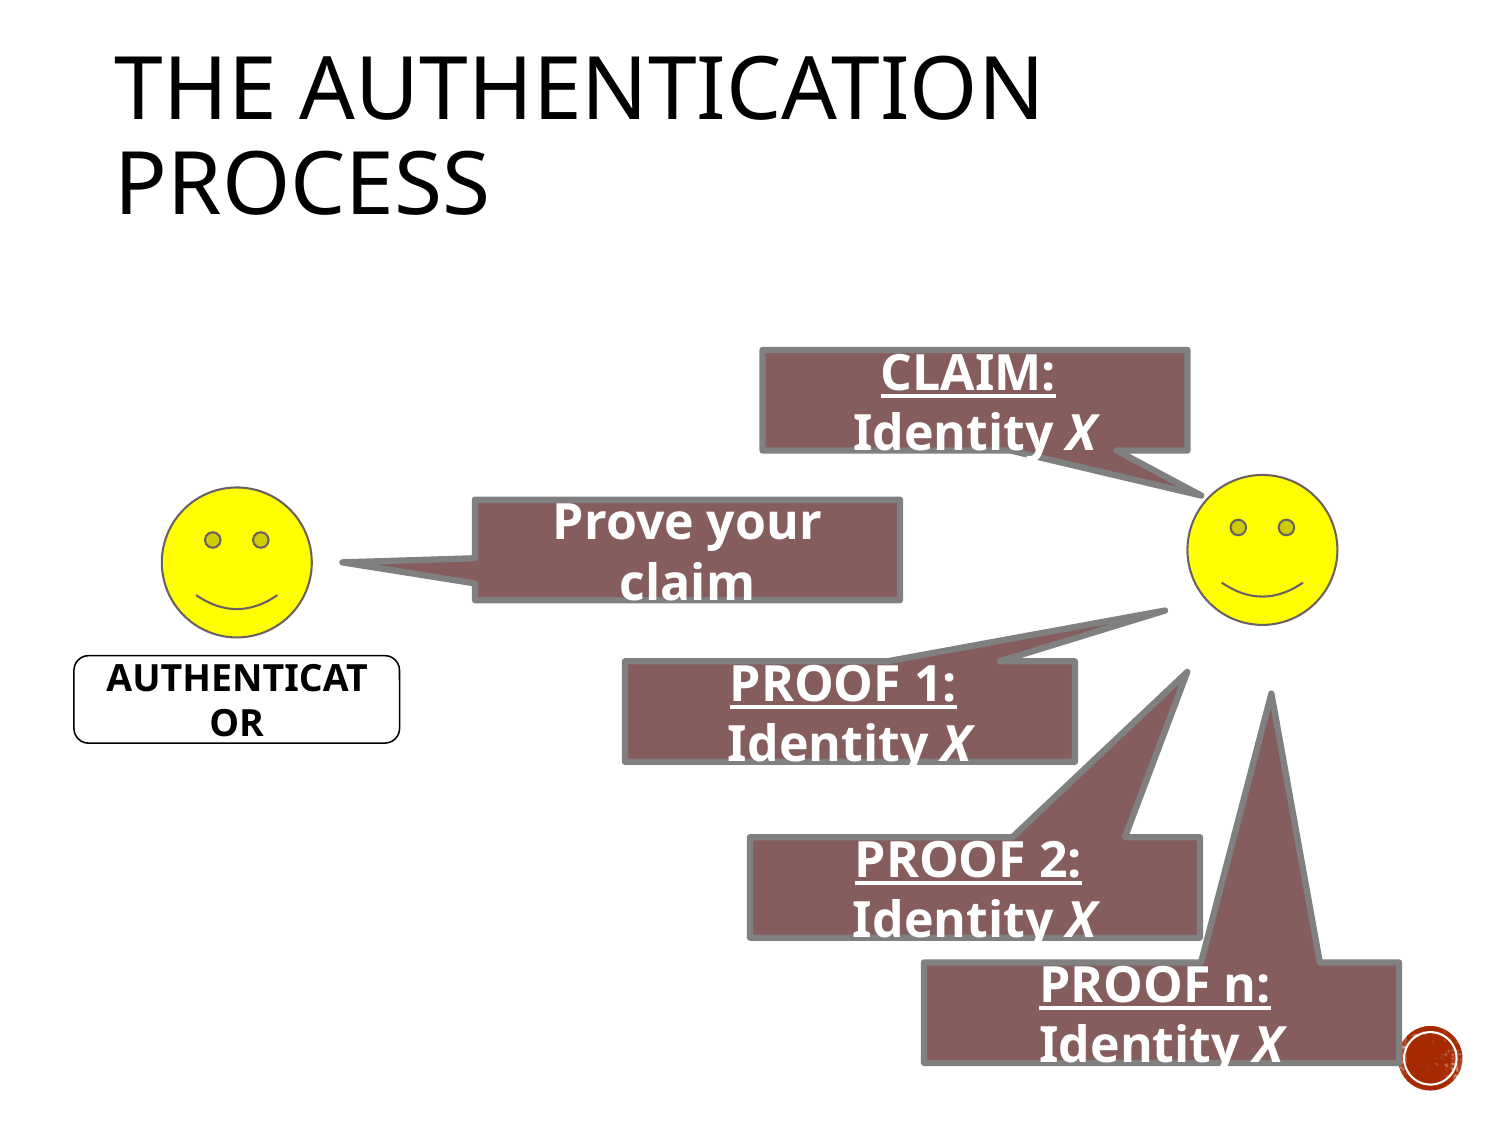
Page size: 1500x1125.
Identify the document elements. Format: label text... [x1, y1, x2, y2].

title The Authentication Process [99, 45, 1400, 233]
text_box PROOF 1: Identity X [623, 609, 1167, 763]
text_box [1186, 473, 1339, 626]
text_box Prove your claim [341, 498, 902, 602]
text_box CLAIM: Identity X [761, 348, 1203, 497]
text_box PROOF n: Identity X [923, 692, 1401, 1064]
text_box PROOF 2: Identity X [748, 671, 1201, 939]
text_box AUTHENTICATOR [73, 655, 400, 744]
text_box [160, 486, 313, 639]
